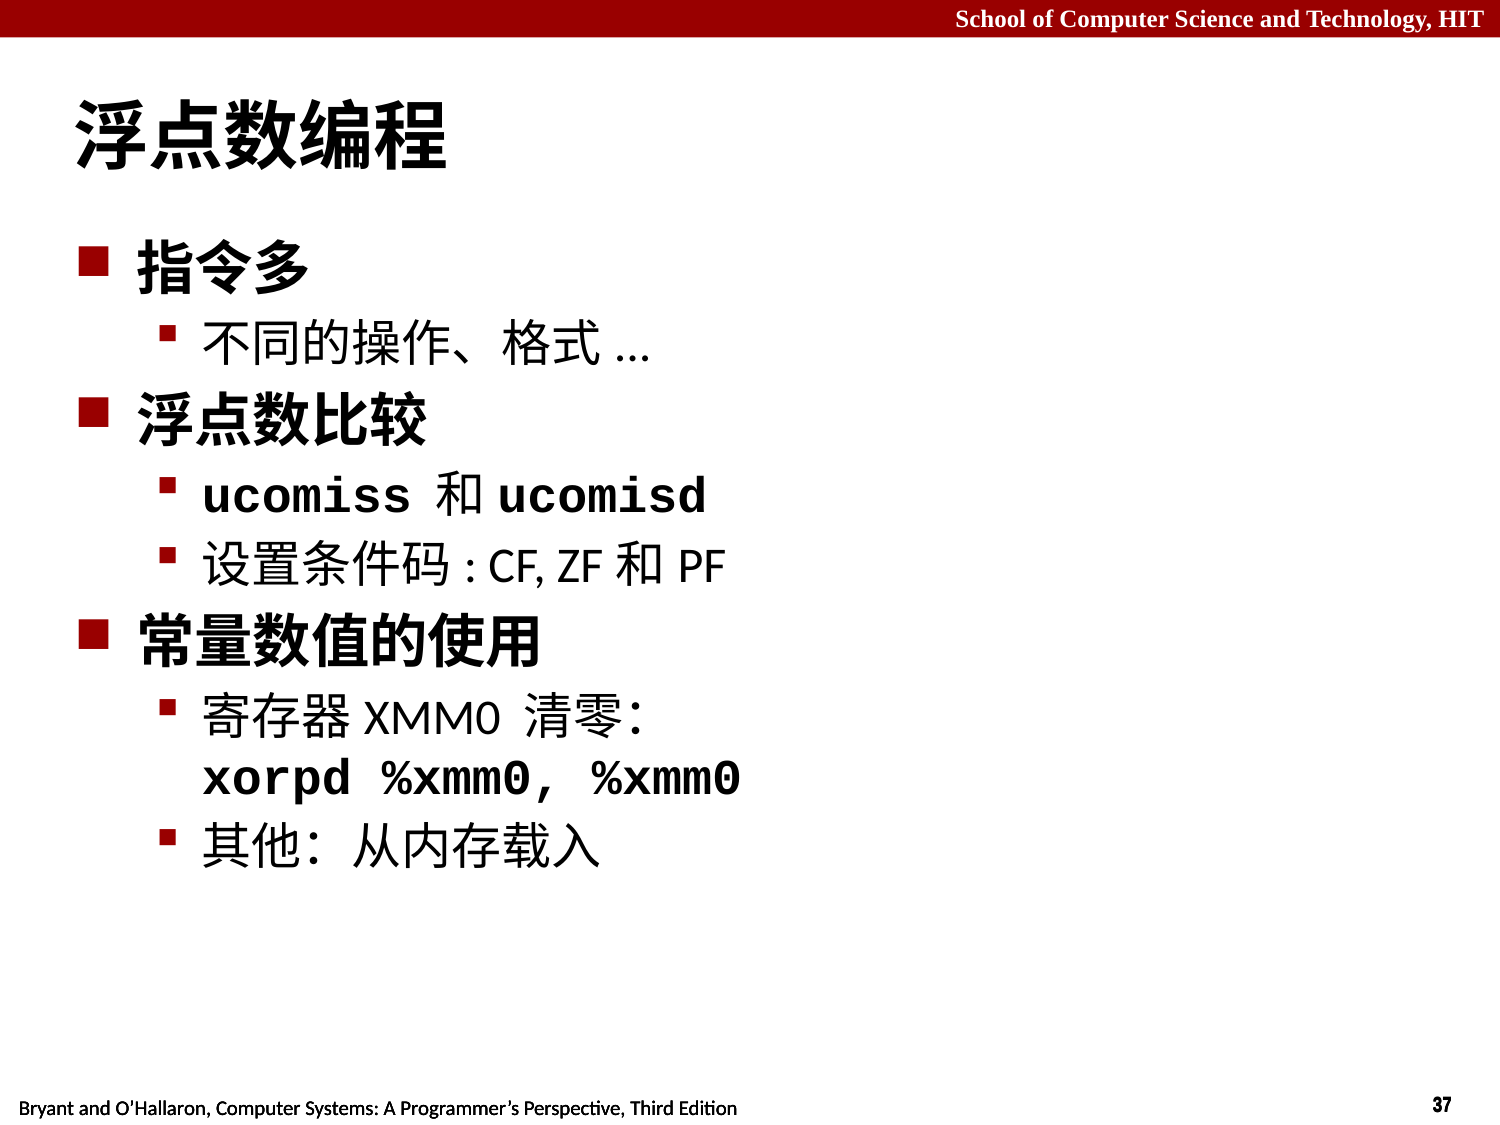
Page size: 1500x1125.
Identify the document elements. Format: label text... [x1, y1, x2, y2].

title 浮点数编程 [58, 71, 1500, 197]
list 指令多 不同的操作、格式... 浮点数比较 ucomiss 和ucomisd 设置条件码: CF, ZF和PF 常量数值的使用 寄存器XMM0 清零： xorpd %xmm0, %xmm0 其他：从内存载入 [64, 223, 1414, 1040]
